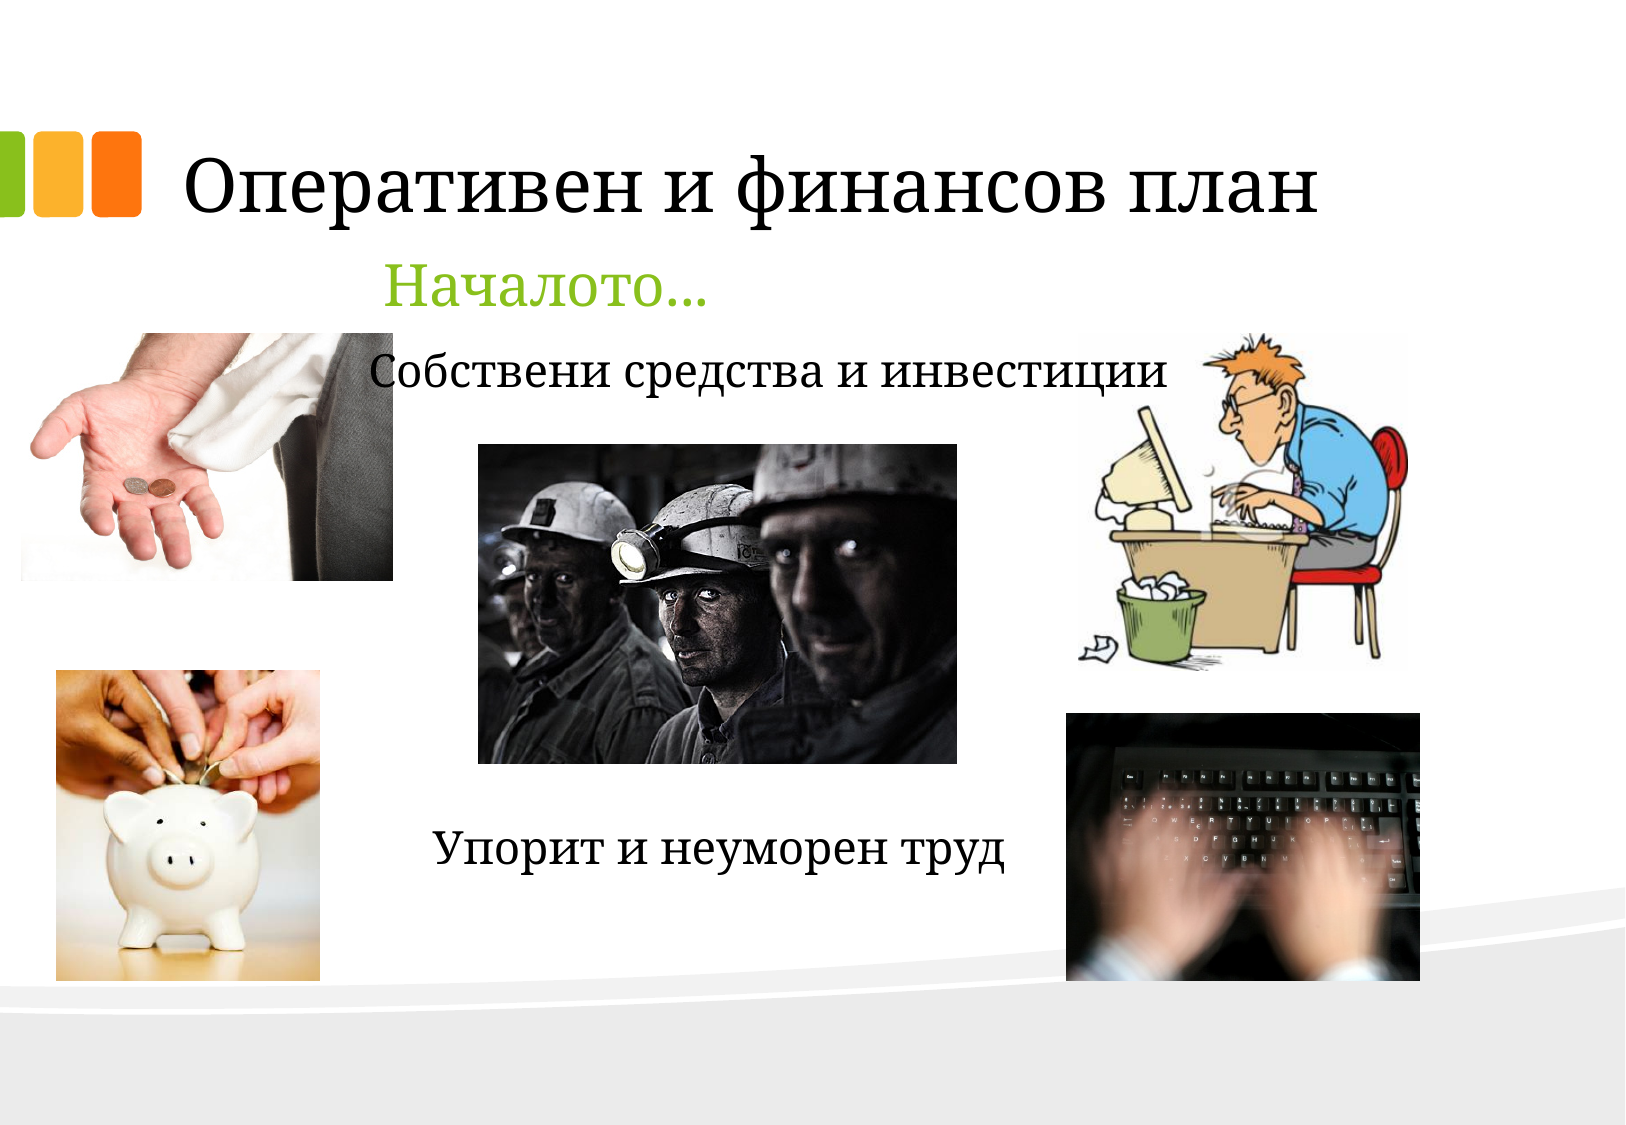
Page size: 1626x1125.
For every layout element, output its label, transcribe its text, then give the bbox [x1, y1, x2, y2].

picture [1066, 713, 1420, 981]
picture [20, 333, 394, 581]
picture [477, 444, 957, 764]
list Началото... [363, 231, 1014, 334]
picture [1078, 333, 1408, 671]
text_box Упорит и неуморен труд [417, 811, 1020, 882]
title Оперативен и финансов план [162, 24, 1463, 238]
text_box Собствени средства и инвестиции [394, 334, 1078, 404]
picture [56, 670, 320, 981]
